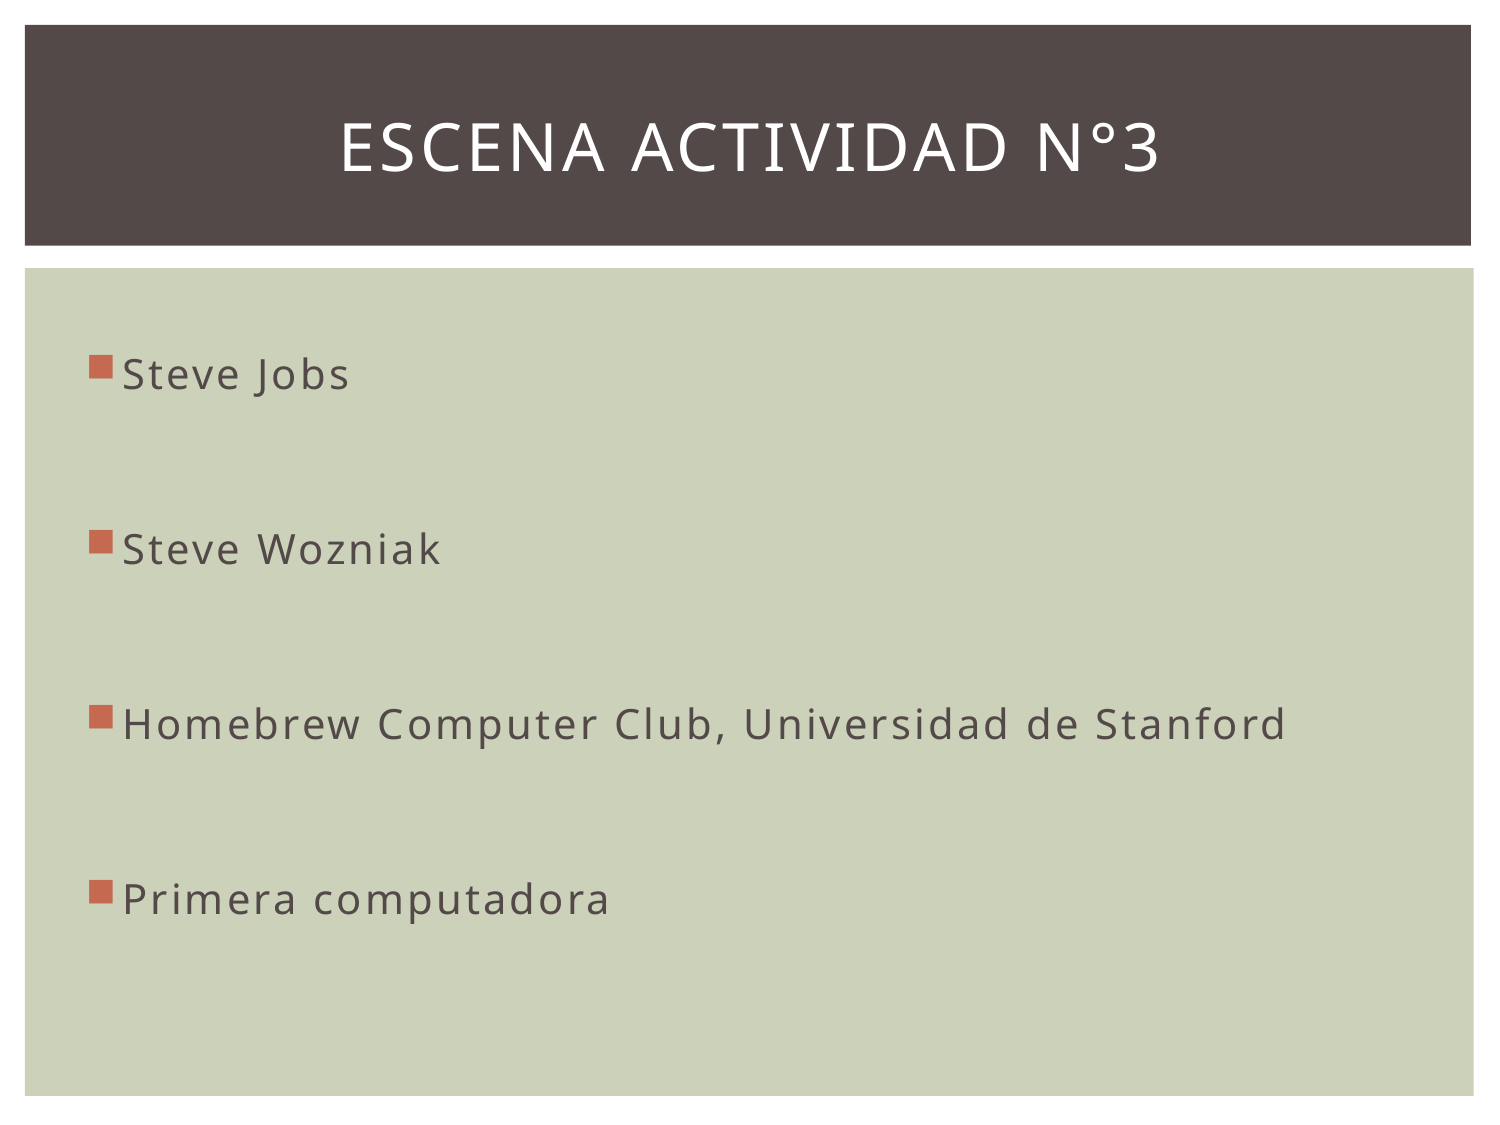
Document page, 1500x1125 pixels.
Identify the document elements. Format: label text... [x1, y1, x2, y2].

list Steve Jobs Steve Wozniak Homebrew Computer Club, Universidad de Stanford Primera computadora [62, 281, 1442, 1005]
title Escena actividad N°3 [62, 58, 1438, 232]
